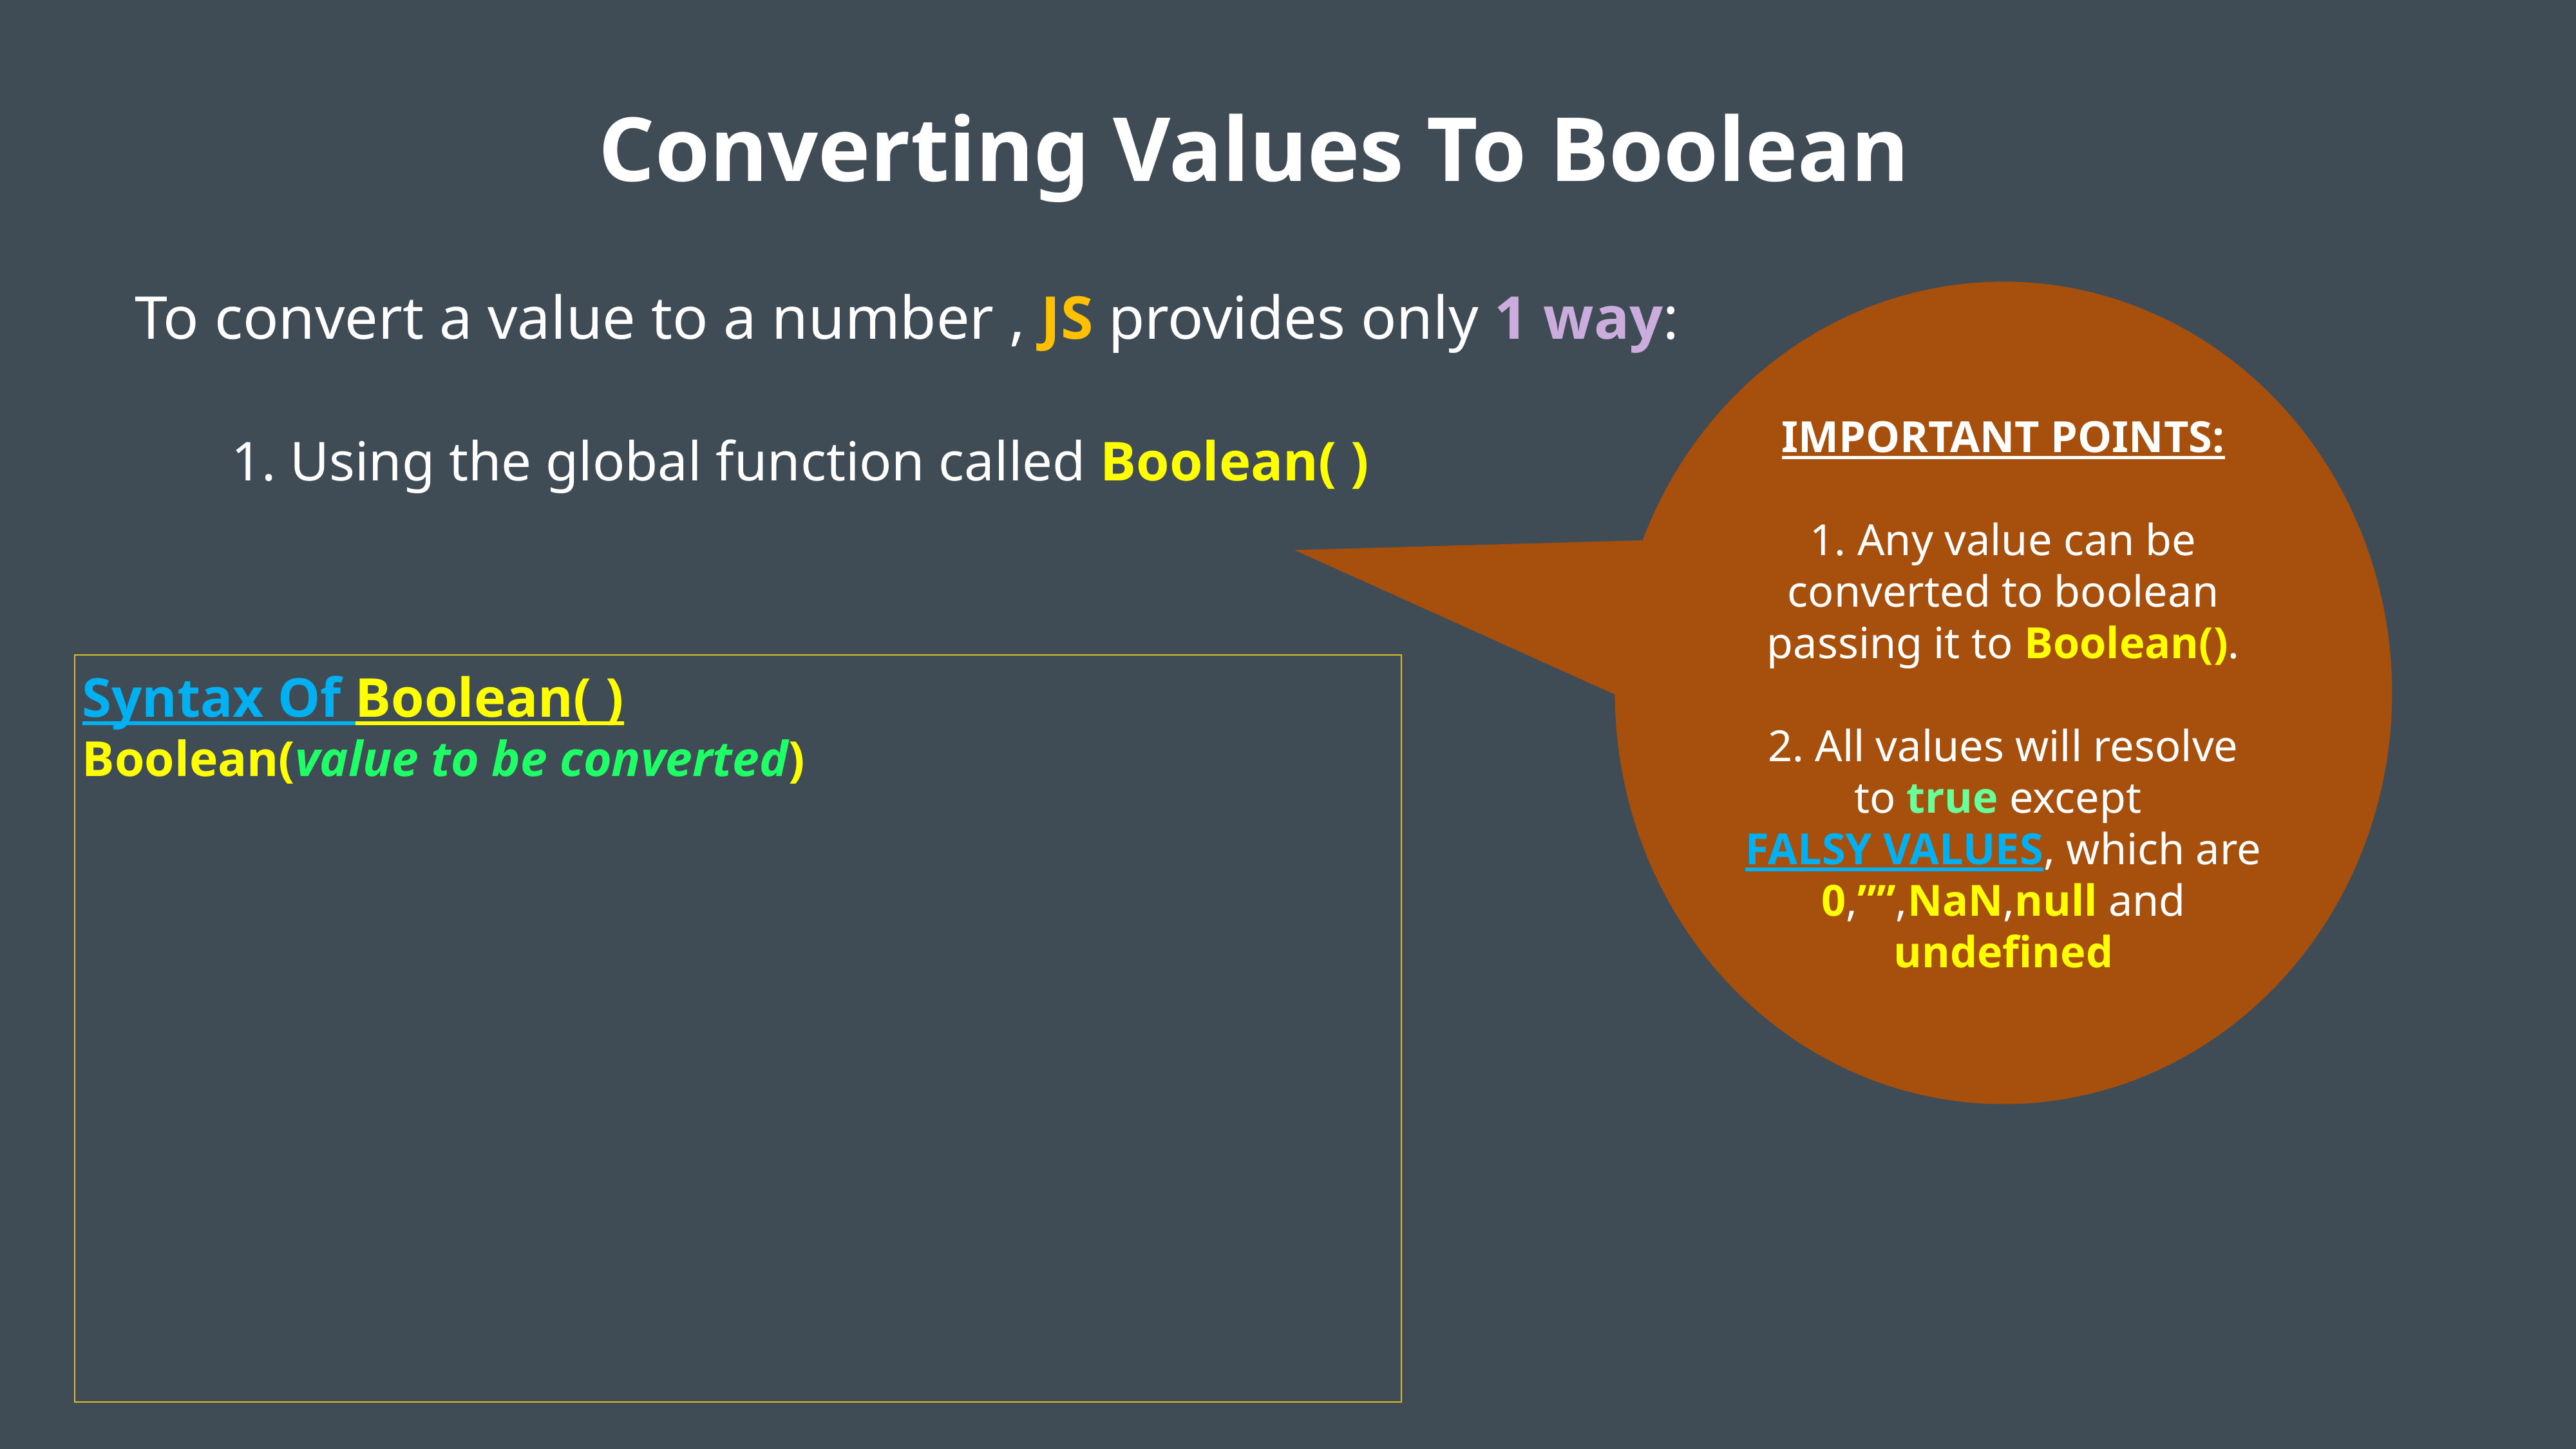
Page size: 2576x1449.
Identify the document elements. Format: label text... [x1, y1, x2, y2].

text_box [74, 655, 1401, 1402]
text_box To convert a value to a number , JS provides only 1 way: 1. Using the global function called Boolean( ) [135, 279, 2244, 628]
text_box Converting Values To Boolean [74, 85, 2435, 207]
text_box IMPORTANT POINTS: 1. Any value can be converted to boolean passing it to Boolean(). 2. All values will resolve to true except FALSY VALUES, which are 0,””,NaN,null and undefined [1294, 281, 2392, 1104]
